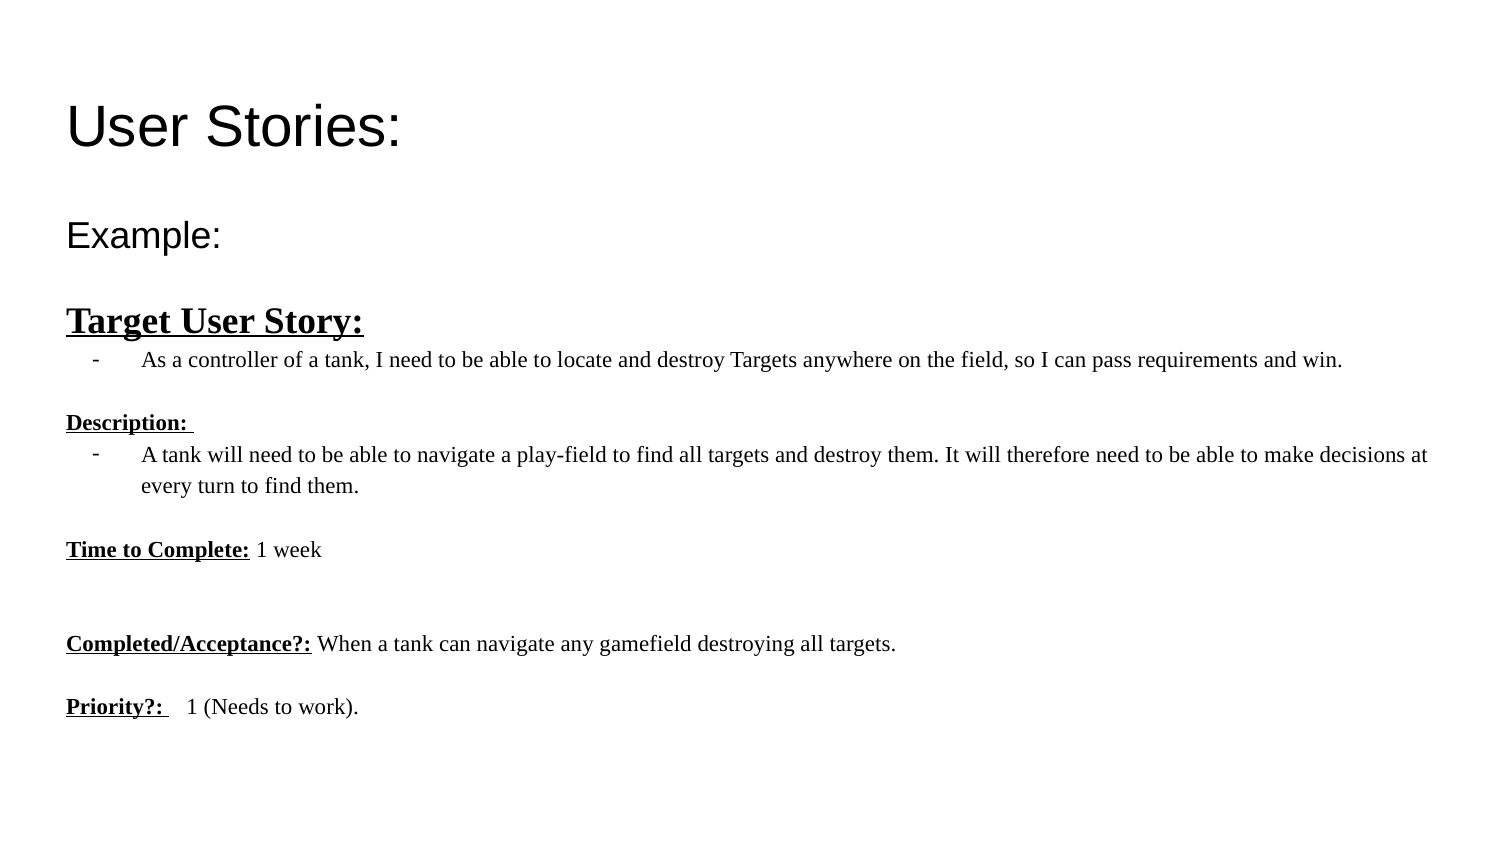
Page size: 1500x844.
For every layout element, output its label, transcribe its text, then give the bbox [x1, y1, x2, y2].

list Example: Target User Story: As a controller of a tank, I need to be able to locate and destroy Targets anywhere on the field, so I can pass requirements and win. Description: A tank will need to be able to navigate a play-field to find all targets and destroy them. It will therefore need to be able to make decisions at every turn to find them. Time to Complete: 1 week Completed/Acceptance?: When a tank can navigate any gamefield destroying all targets. Priority?: 1 (Needs to work). [51, 189, 1449, 750]
title User Stories: [51, 72, 1449, 167]
